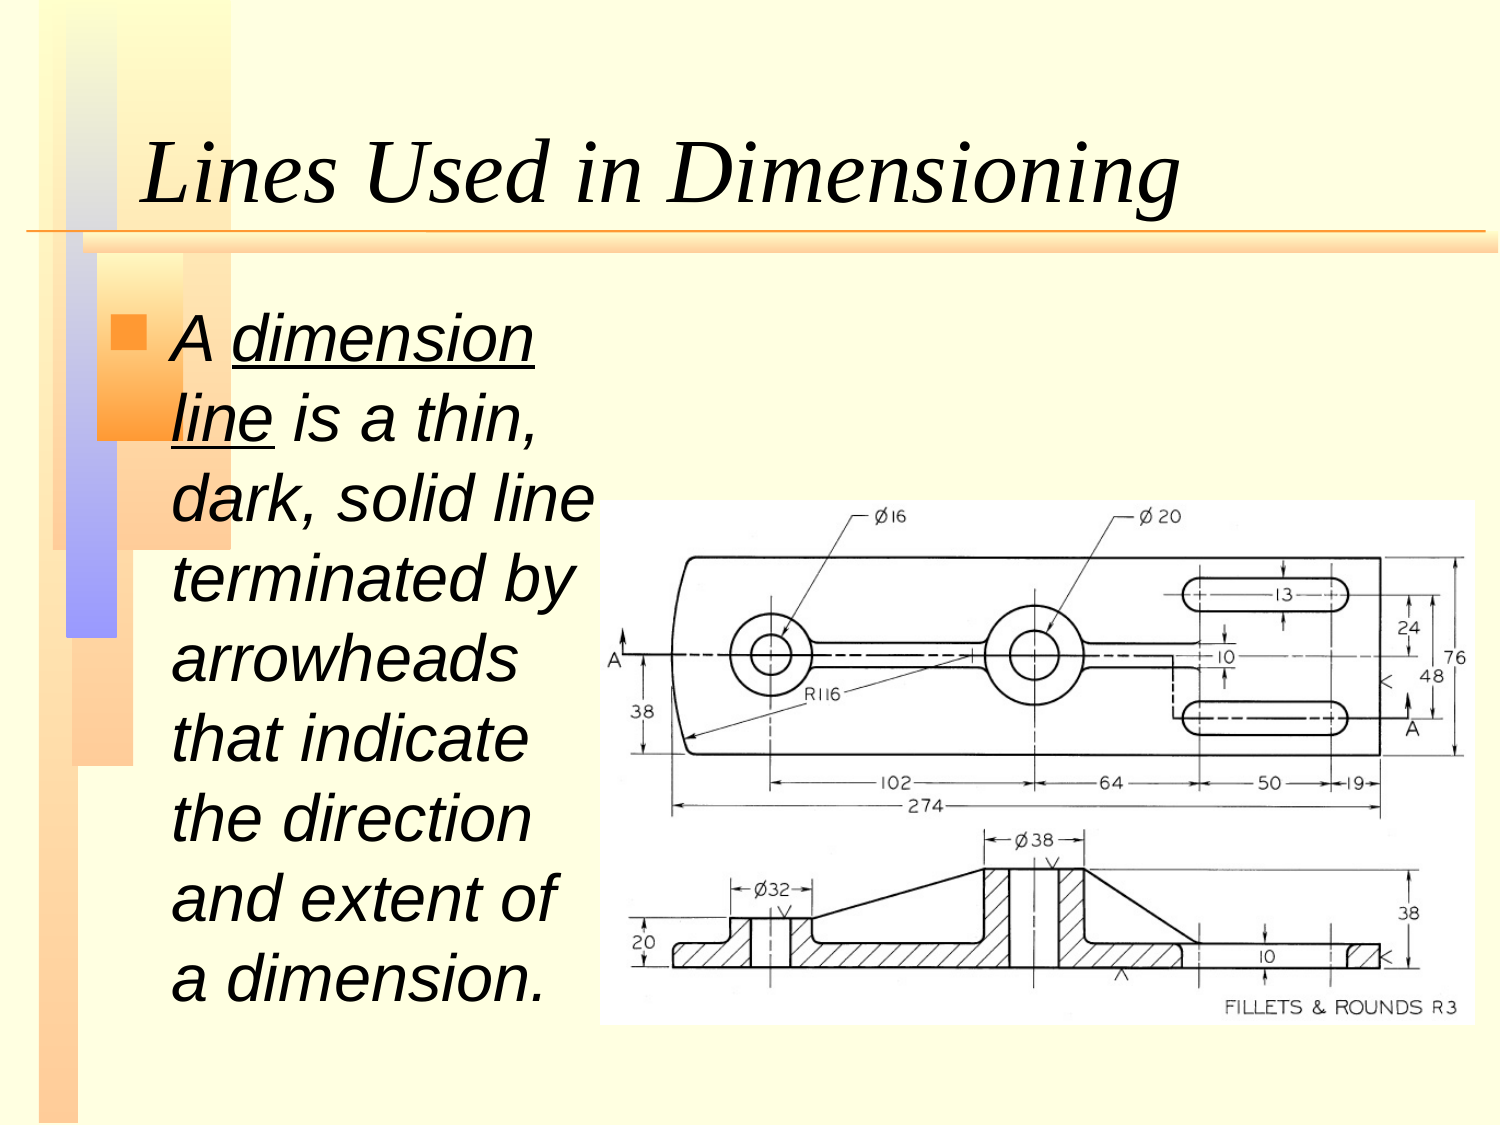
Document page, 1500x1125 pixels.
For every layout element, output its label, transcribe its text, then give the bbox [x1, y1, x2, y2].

list A dimension line is a thin, dark, solid line terminated by arrowheads that indicate the direction and extent of a dimension. [99, 287, 626, 1026]
title Lines Used in Dimensioning [124, 37, 1401, 229]
picture [599, 499, 1476, 1026]
